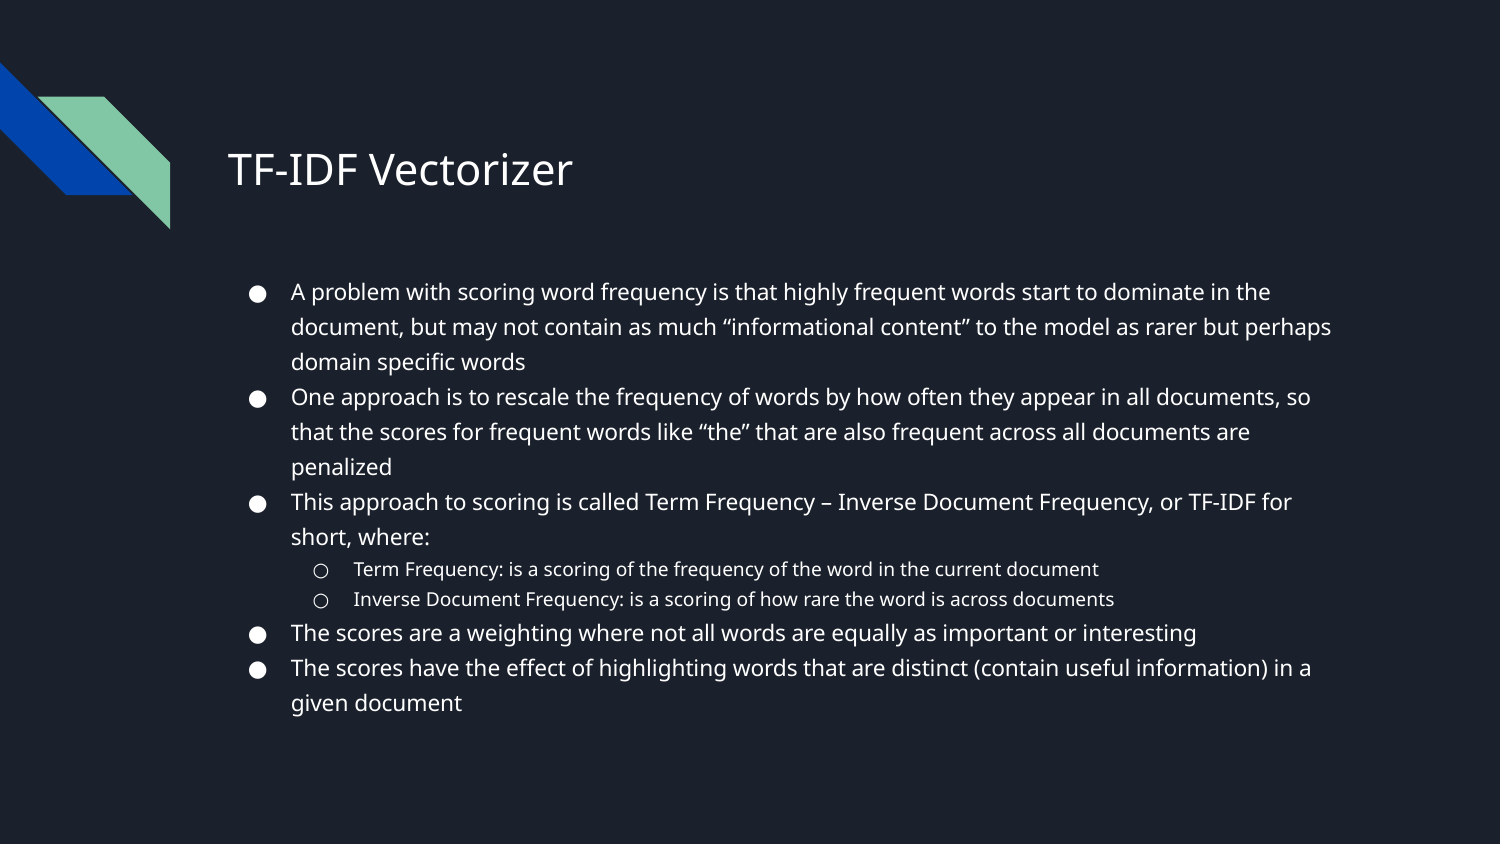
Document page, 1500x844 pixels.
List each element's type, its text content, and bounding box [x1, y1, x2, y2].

list A problem with scoring word frequency is that highly frequent words start to dominate in the document, but may not contain as much “informational content” to the model as rarer but perhaps domain specific words One approach is to rescale the frequency of words by how often they appear in all documents, so that the scores for frequent words like “the” that are also frequent across all documents are penalized This approach to scoring is called Term Frequency – Inverse Document Frequency, or TF-IDF for short, where: Term Frequency: is a scoring of the frequency of the word in the current document Inverse Document Frequency: is a scoring of how rare the word is across documents The scores are a weighting where not all words are equally as important or interesting The scores have the effect of highlighting words that are distinct (contain useful information) in a given document [212, 257, 1368, 735]
title TF-IDF Vectorizer [212, 64, 1368, 215]
